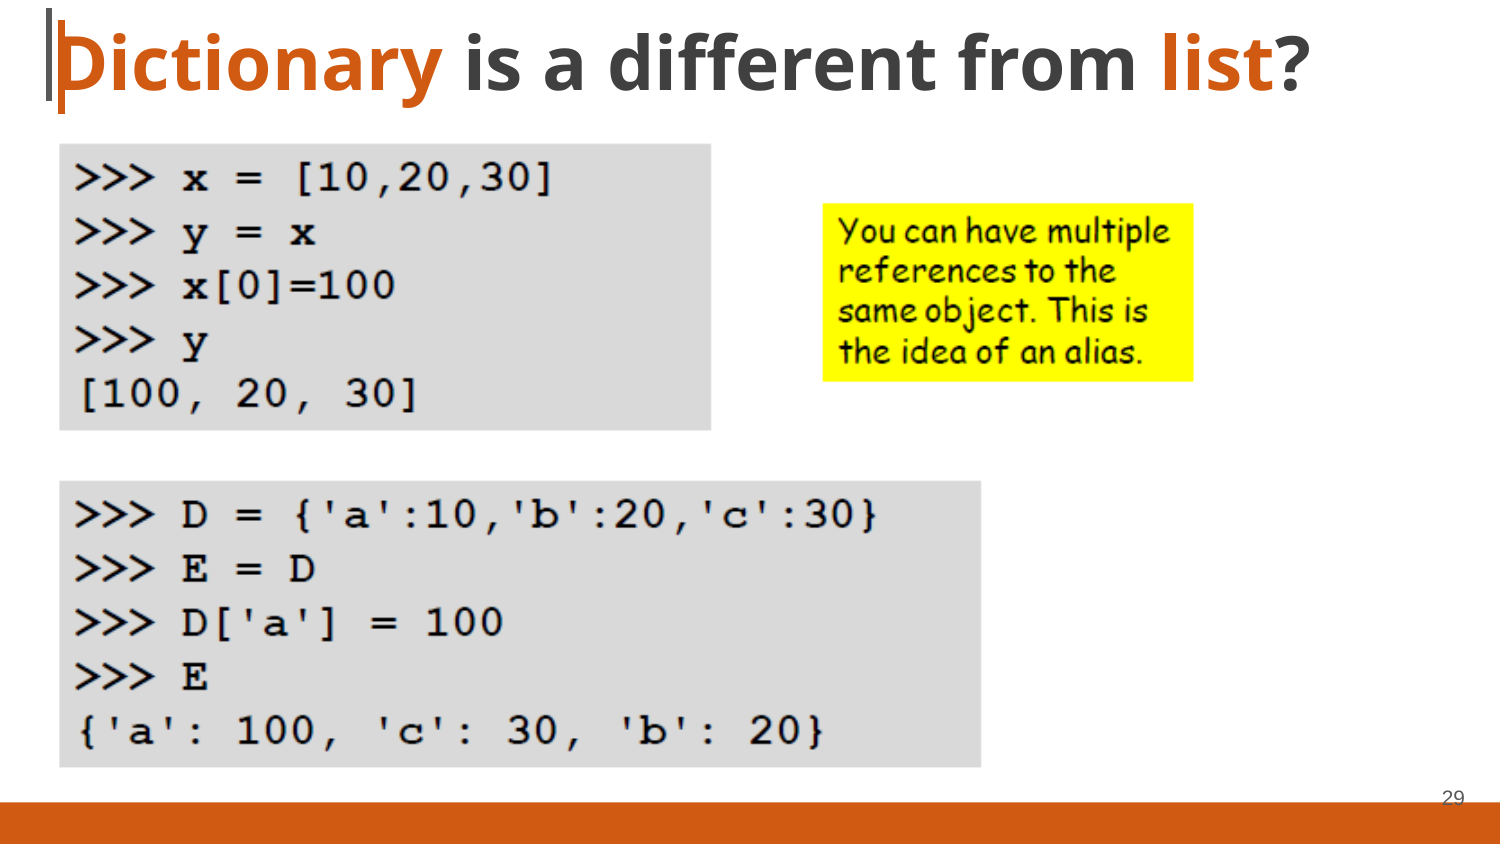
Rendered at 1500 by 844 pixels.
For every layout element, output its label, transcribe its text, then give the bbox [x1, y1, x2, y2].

text_box [0, 802, 1500, 844]
picture [48, 128, 1212, 784]
title Dictionary is a different from list? [0, 0, 1480, 121]
slide_number 29 [1389, 764, 1480, 830]
